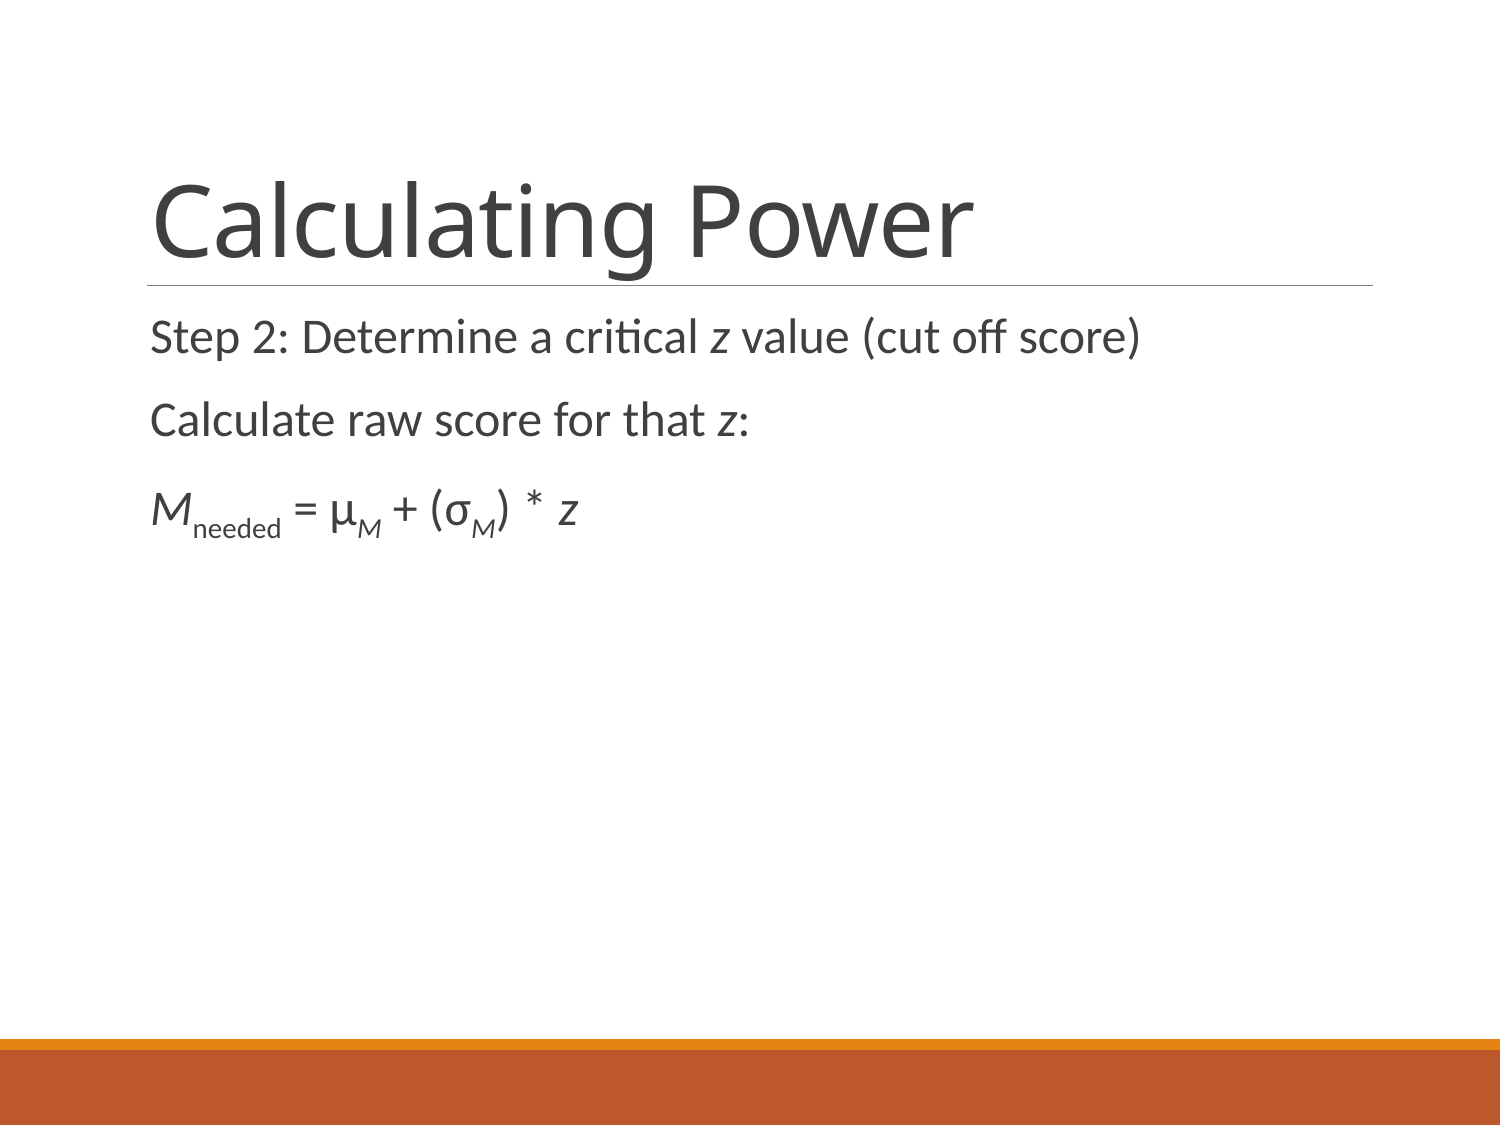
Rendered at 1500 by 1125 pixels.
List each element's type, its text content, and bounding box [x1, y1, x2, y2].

list Step 2: Determine a critical z value (cut off score) Calculate raw score for that z: Mneeded = μM + (σM) * z [135, 302, 1373, 963]
title Calculating Power [135, 47, 1373, 285]
